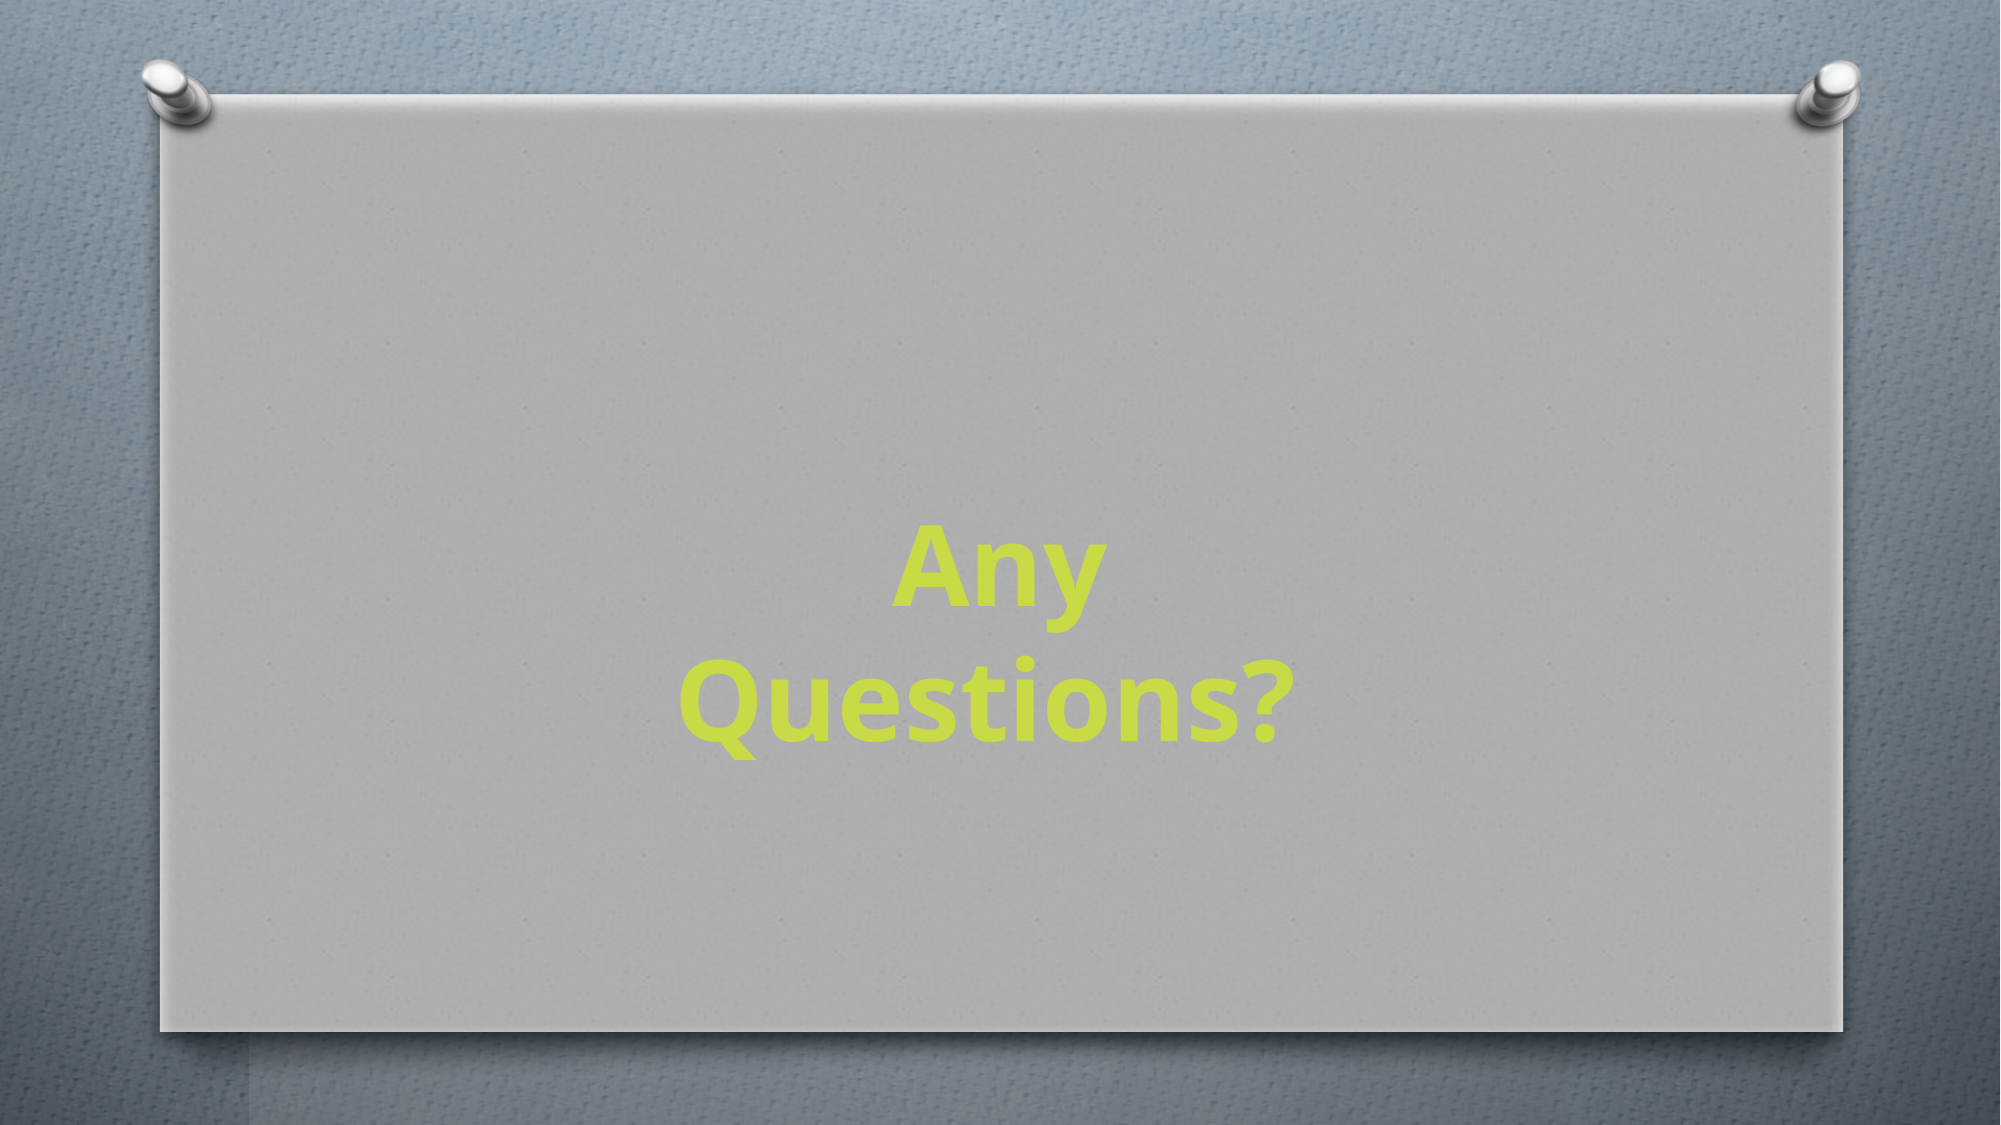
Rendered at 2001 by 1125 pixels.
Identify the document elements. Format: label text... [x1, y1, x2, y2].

picture [1764, 30, 1911, 161]
picture [107, 24, 256, 158]
text_box Any Questions? [561, 486, 1439, 772]
